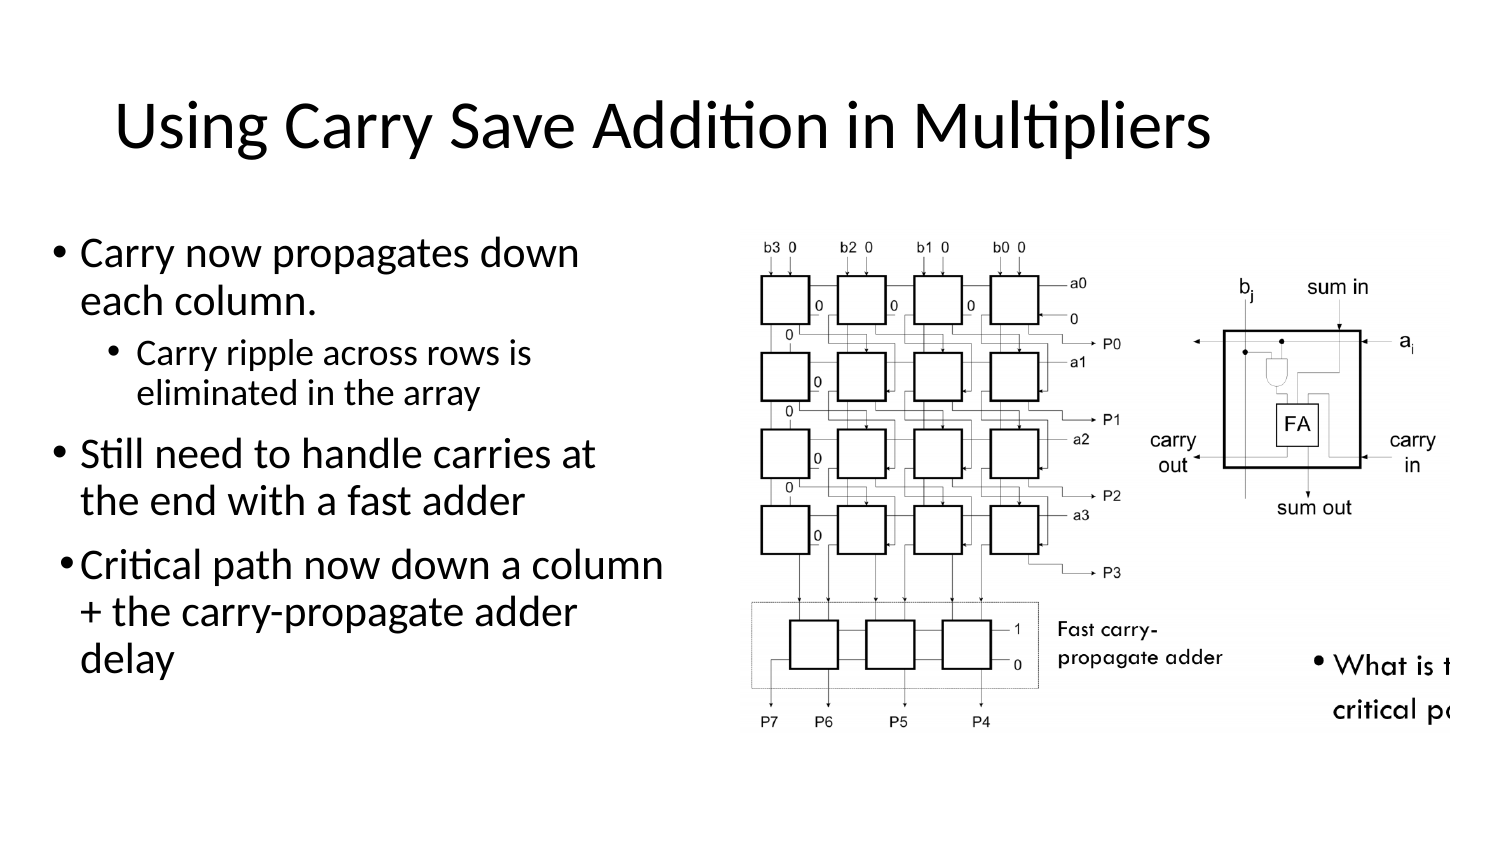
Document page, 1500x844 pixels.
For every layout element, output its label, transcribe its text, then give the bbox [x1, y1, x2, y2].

title Using Carry Save Addition in Multipliers [103, 44, 1397, 208]
list Carry now propagates down each column. Carry ripple across rows is eliminated in the array Still need to handle carries at the end with a fast adder Critical path now down a column + the carry-propagate adder delay [39, 224, 678, 760]
picture [740, 224, 1451, 734]
